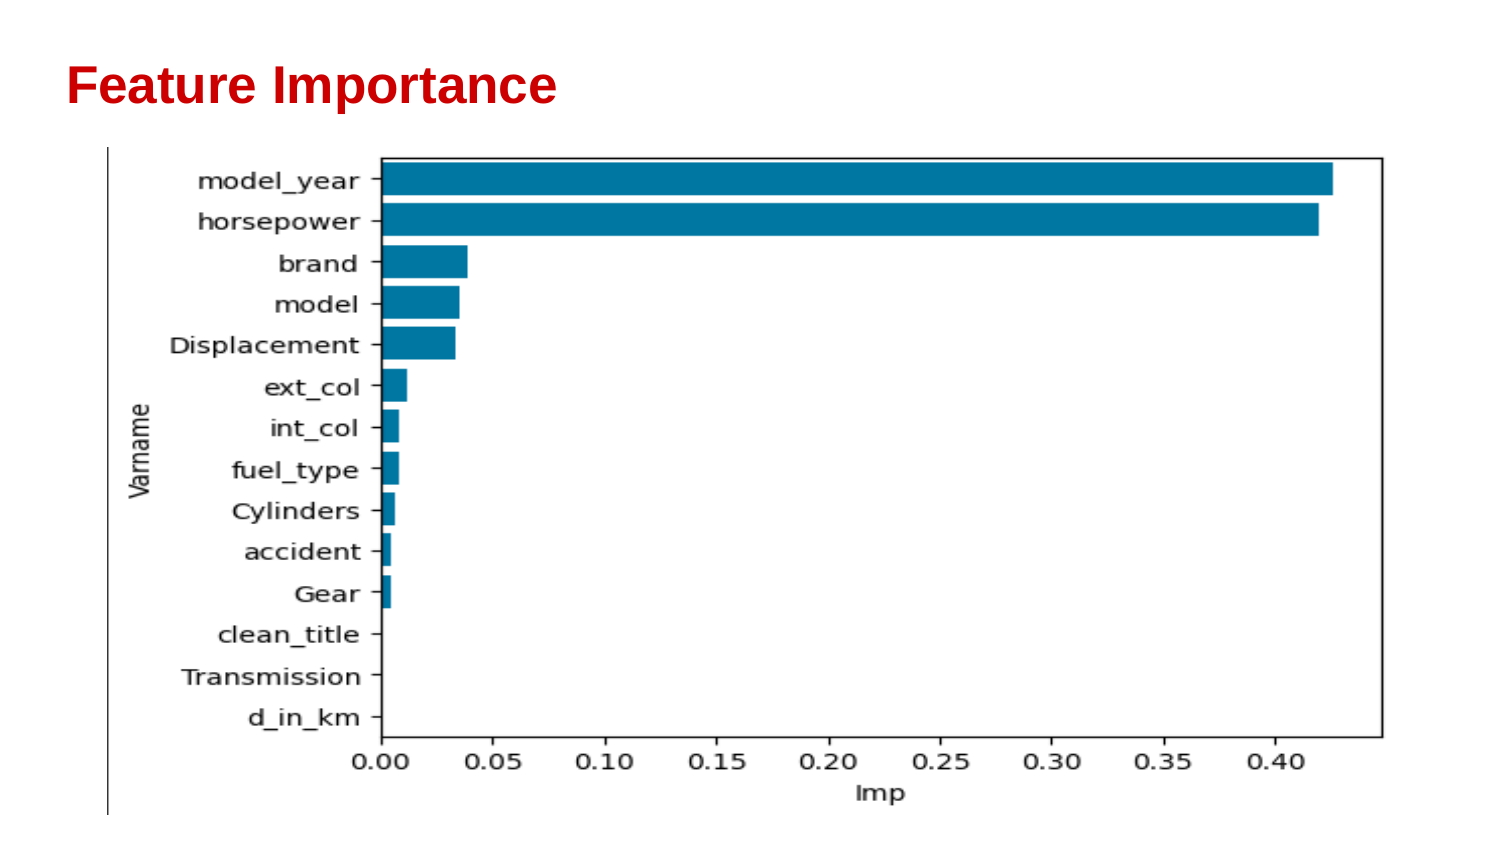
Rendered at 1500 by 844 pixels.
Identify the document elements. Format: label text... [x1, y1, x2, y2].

title Feature Importance [51, 35, 1449, 130]
picture [107, 146, 1401, 815]
